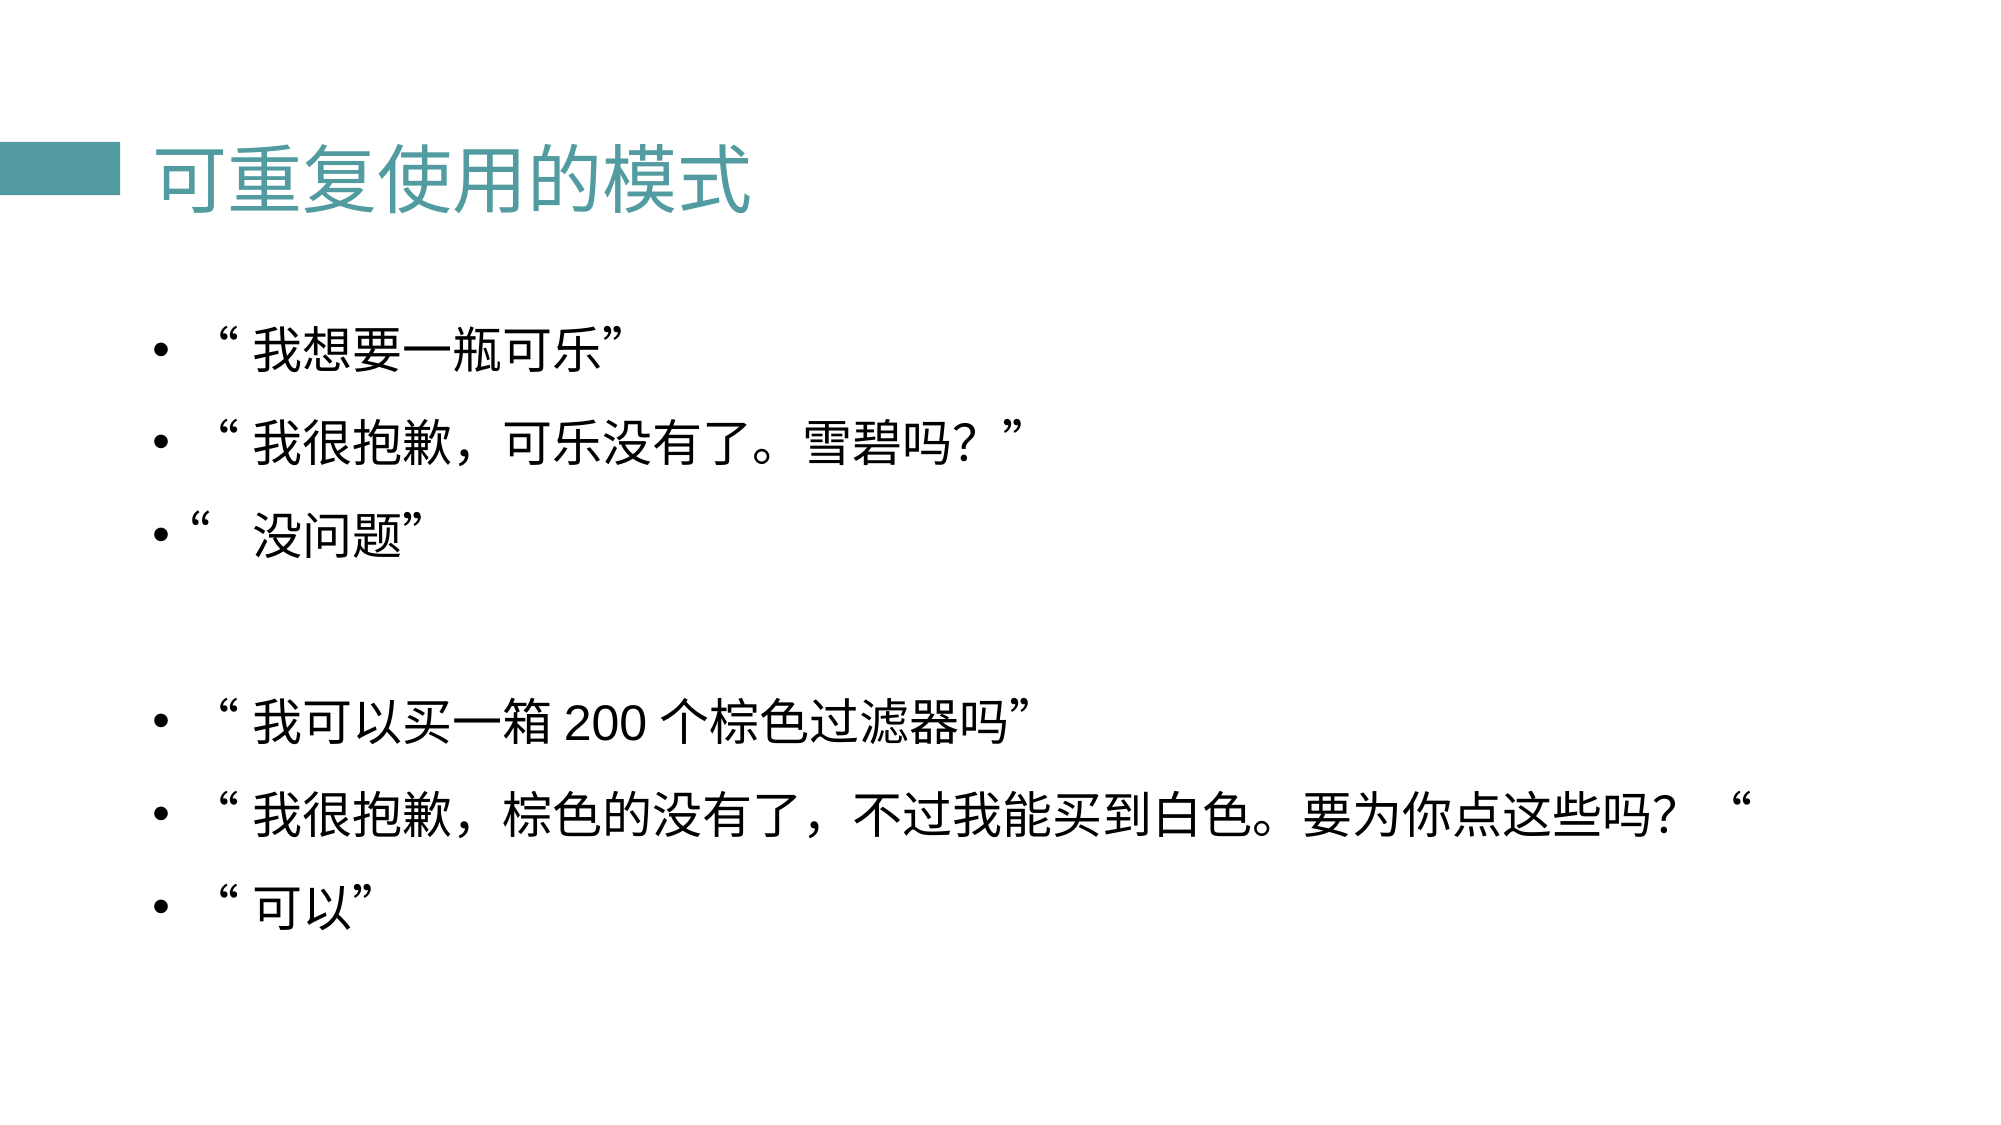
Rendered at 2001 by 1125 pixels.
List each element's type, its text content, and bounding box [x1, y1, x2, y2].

list “我想要一瓶可乐” “我很抱歉，可乐没有了。雪碧吗？” “没问题” “我可以买一箱200个棕色过滤器吗” “我很抱歉，棕色的没有了，不过我能买到白色。要为你点这些吗？“ “可以” [137, 299, 1863, 1014]
title 可重复使用的模式 [137, 59, 1863, 278]
